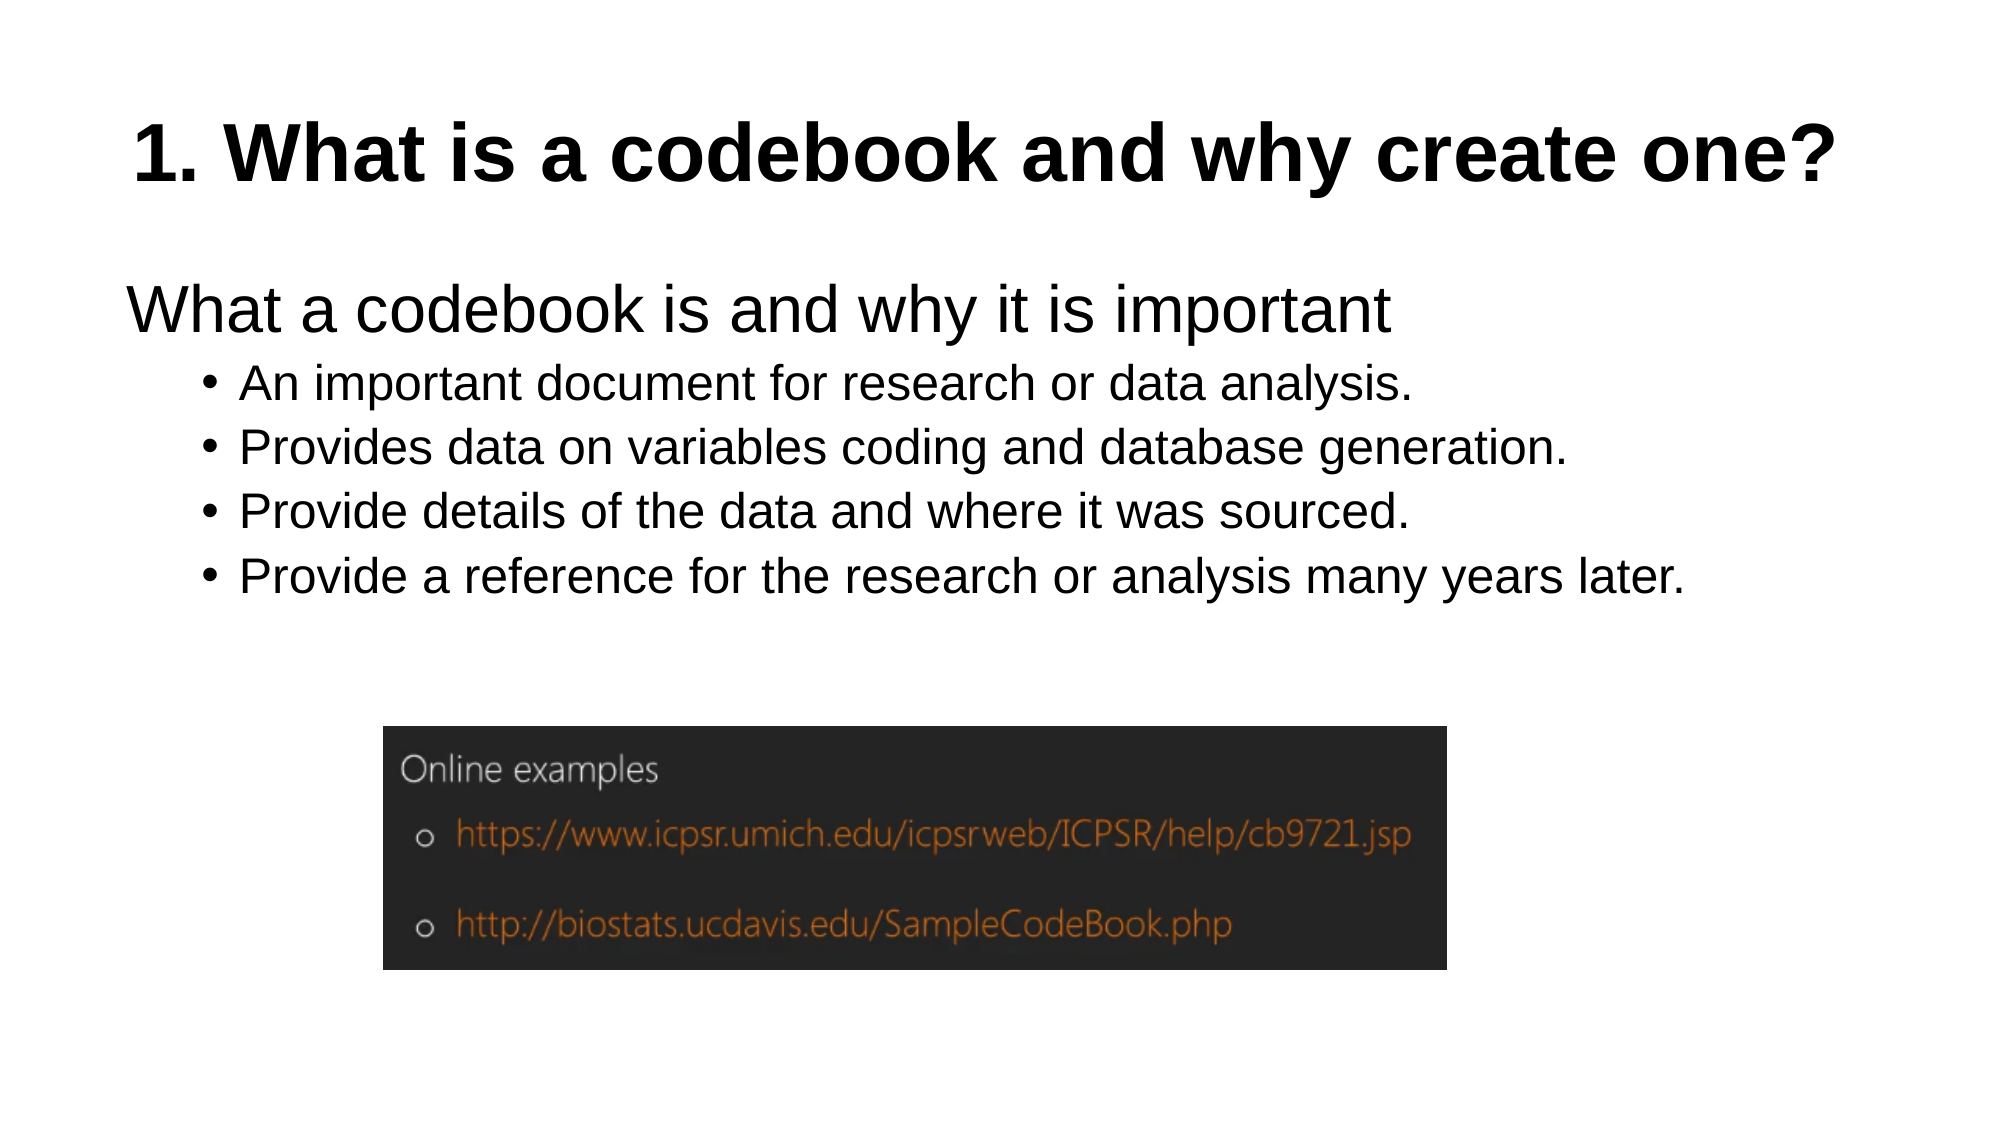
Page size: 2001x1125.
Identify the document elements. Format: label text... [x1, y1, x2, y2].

list What a codebook is and why it is important An important document for research or data analysis. Provides data on variables coding and database generation. Provide details of the data and where it was sourced. Provide a reference for the research or analysis many years later. [111, 267, 1862, 617]
picture [382, 726, 1447, 970]
title 1. What is a codebook and why create one? [80, 65, 1893, 245]
